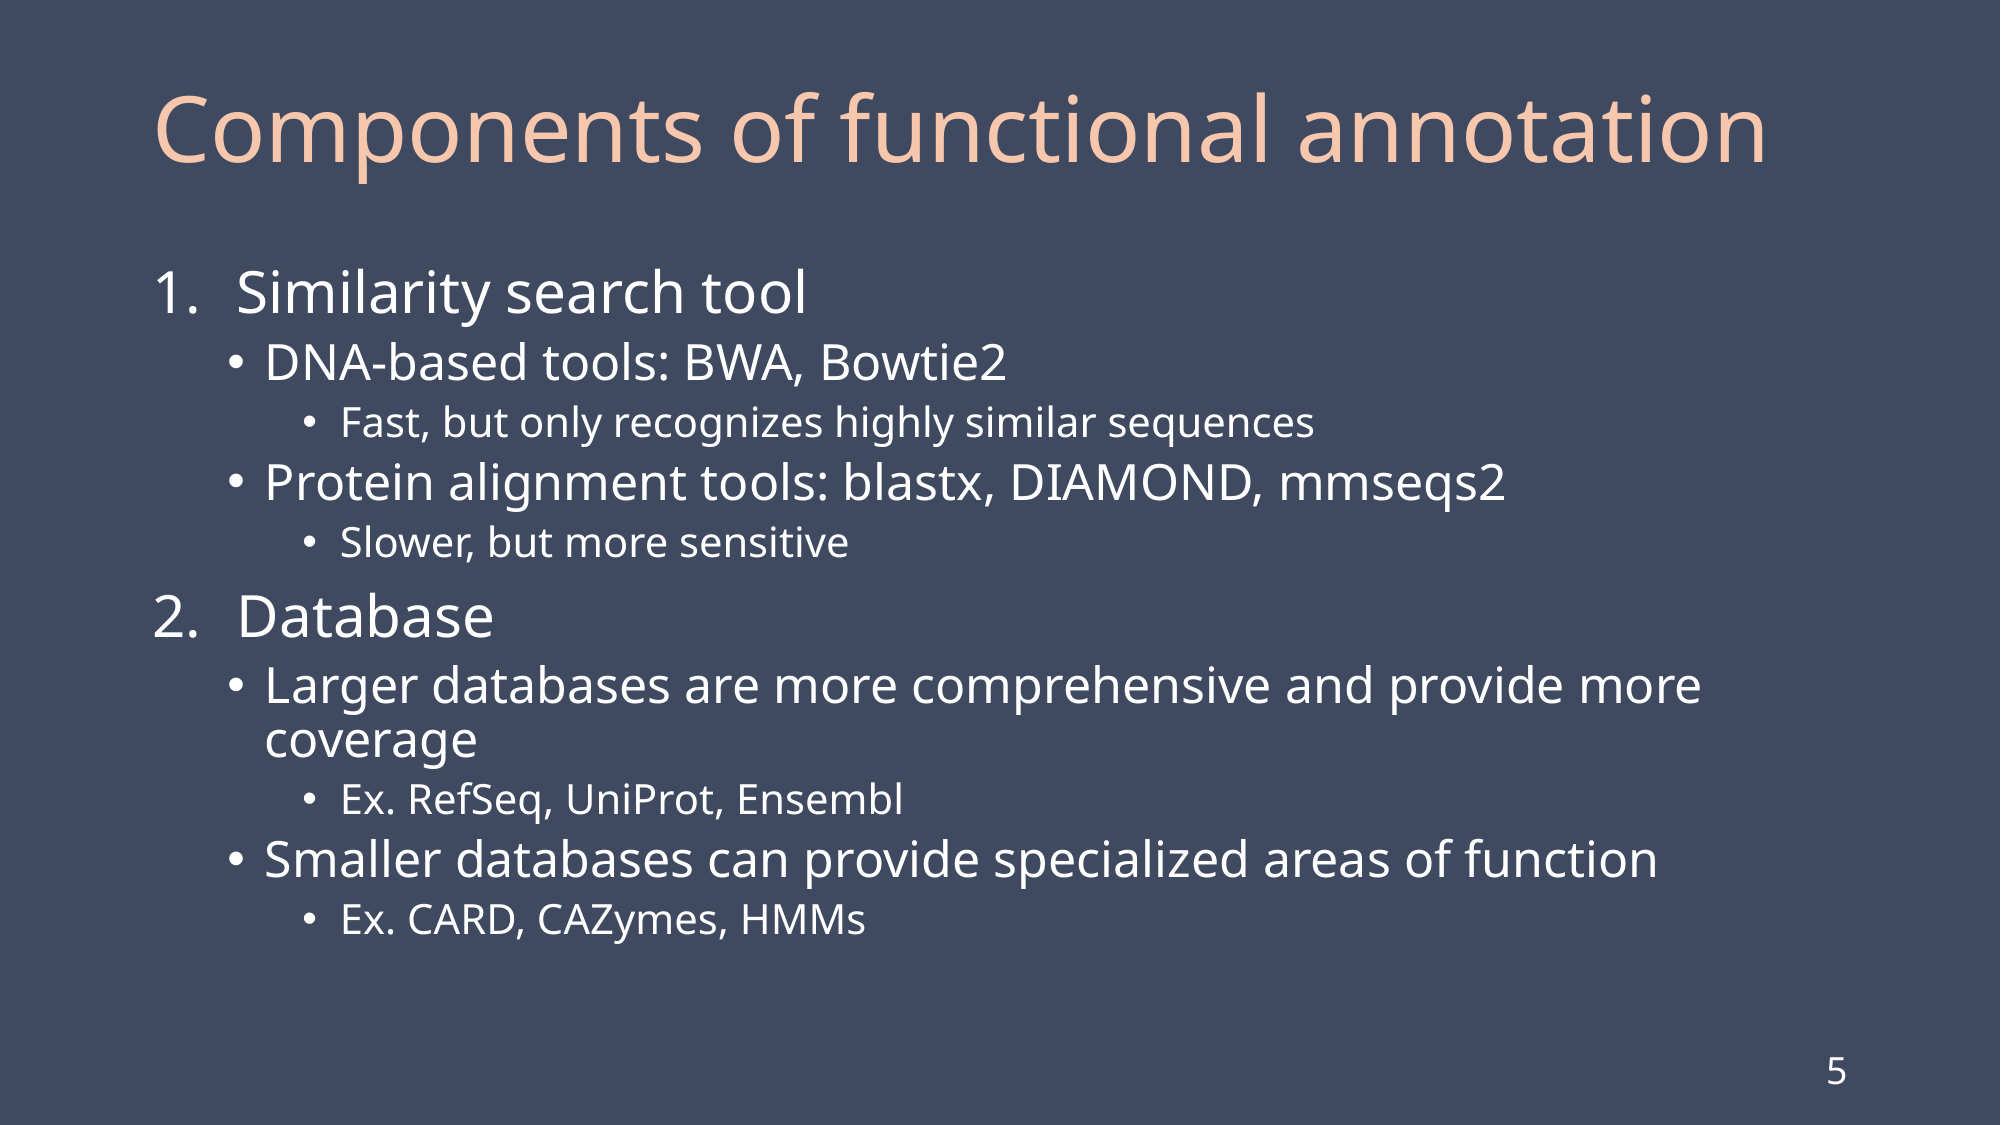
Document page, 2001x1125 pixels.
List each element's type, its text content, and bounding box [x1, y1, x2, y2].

list Similarity search tool DNA-based tools: BWA, Bowtie2 Fast, but only recognizes highly similar sequences Protein alignment tools: blastx, DIAMOND, mmseqs2 Slower, but more sensitive Database Larger databases are more comprehensive and provide more coverage Ex. RefSeq, UniProt, Ensembl Smaller databases can provide specialized areas of function Ex. CARD, CAZymes, HMMs [137, 256, 1863, 1014]
slide_number 5 [1412, 1042, 1863, 1103]
title Components of functional annotation [137, 24, 1863, 242]
